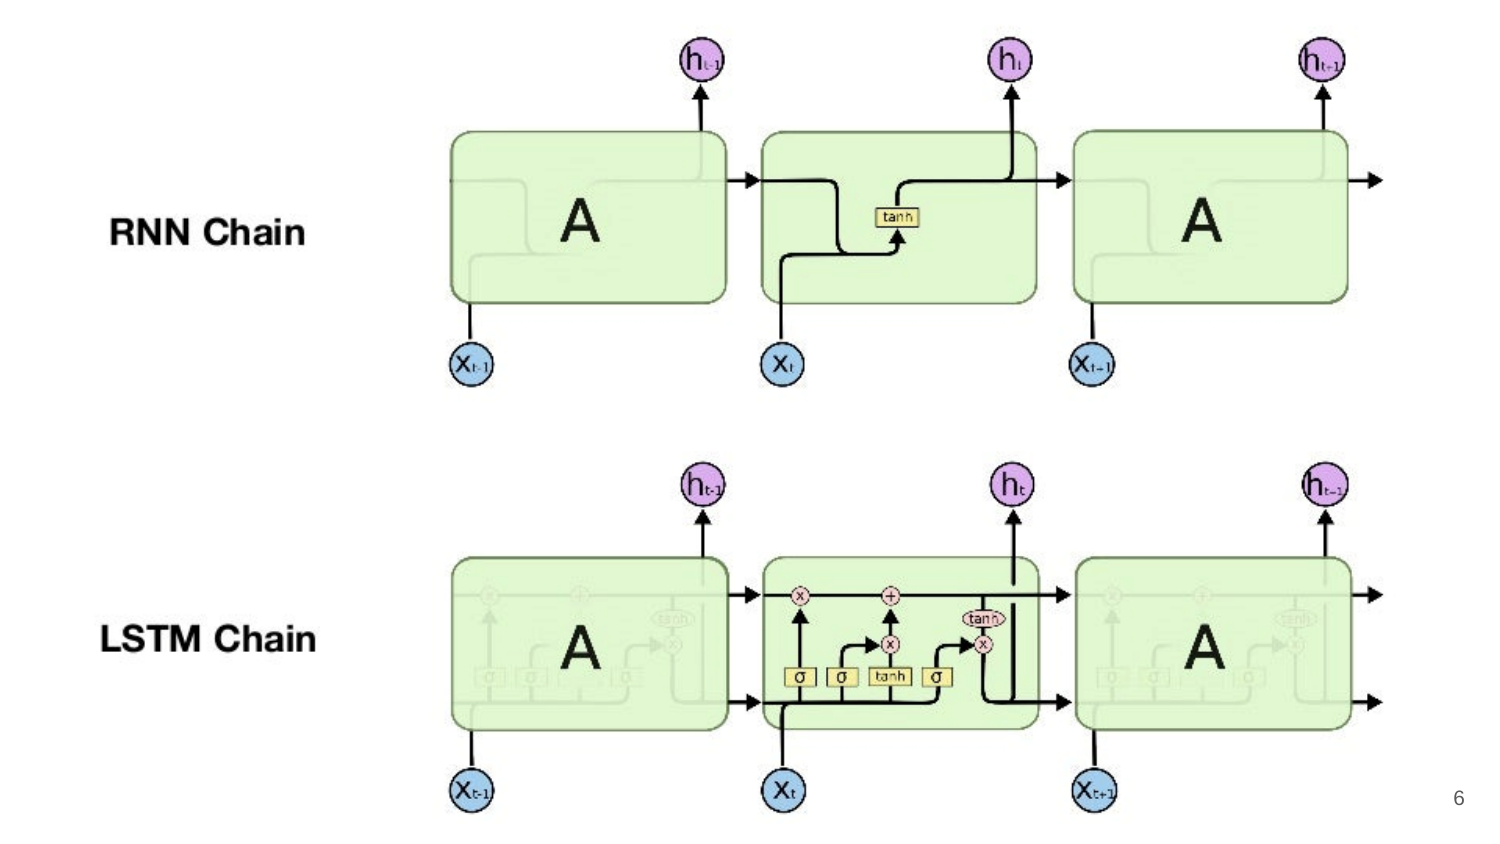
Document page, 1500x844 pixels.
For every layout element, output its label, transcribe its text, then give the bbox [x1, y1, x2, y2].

picture [73, 19, 1427, 824]
slide_number ‹#› [1428, 764, 1480, 830]
